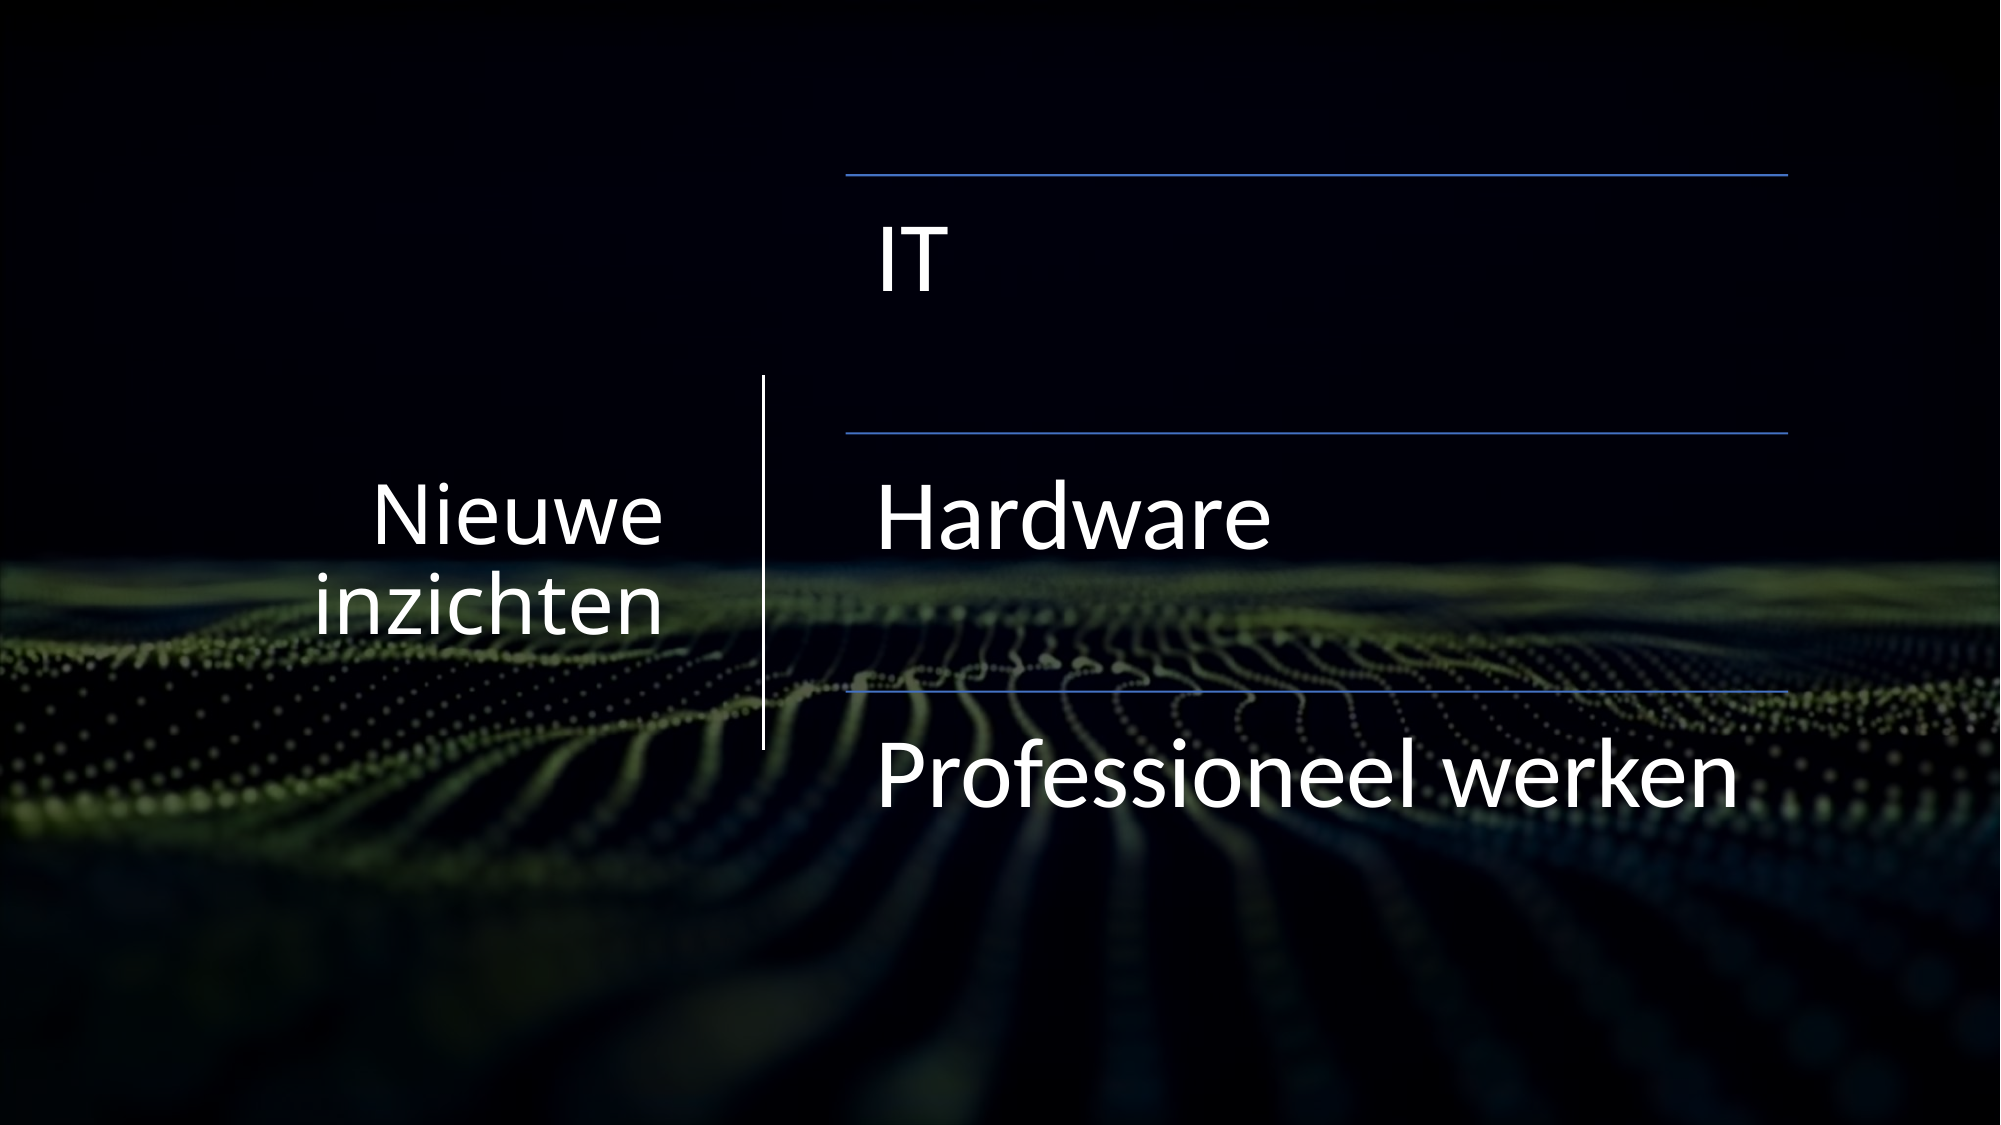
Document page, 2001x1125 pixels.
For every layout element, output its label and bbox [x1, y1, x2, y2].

list [845, 174, 1788, 951]
picture [0, 0, 2000, 1125]
